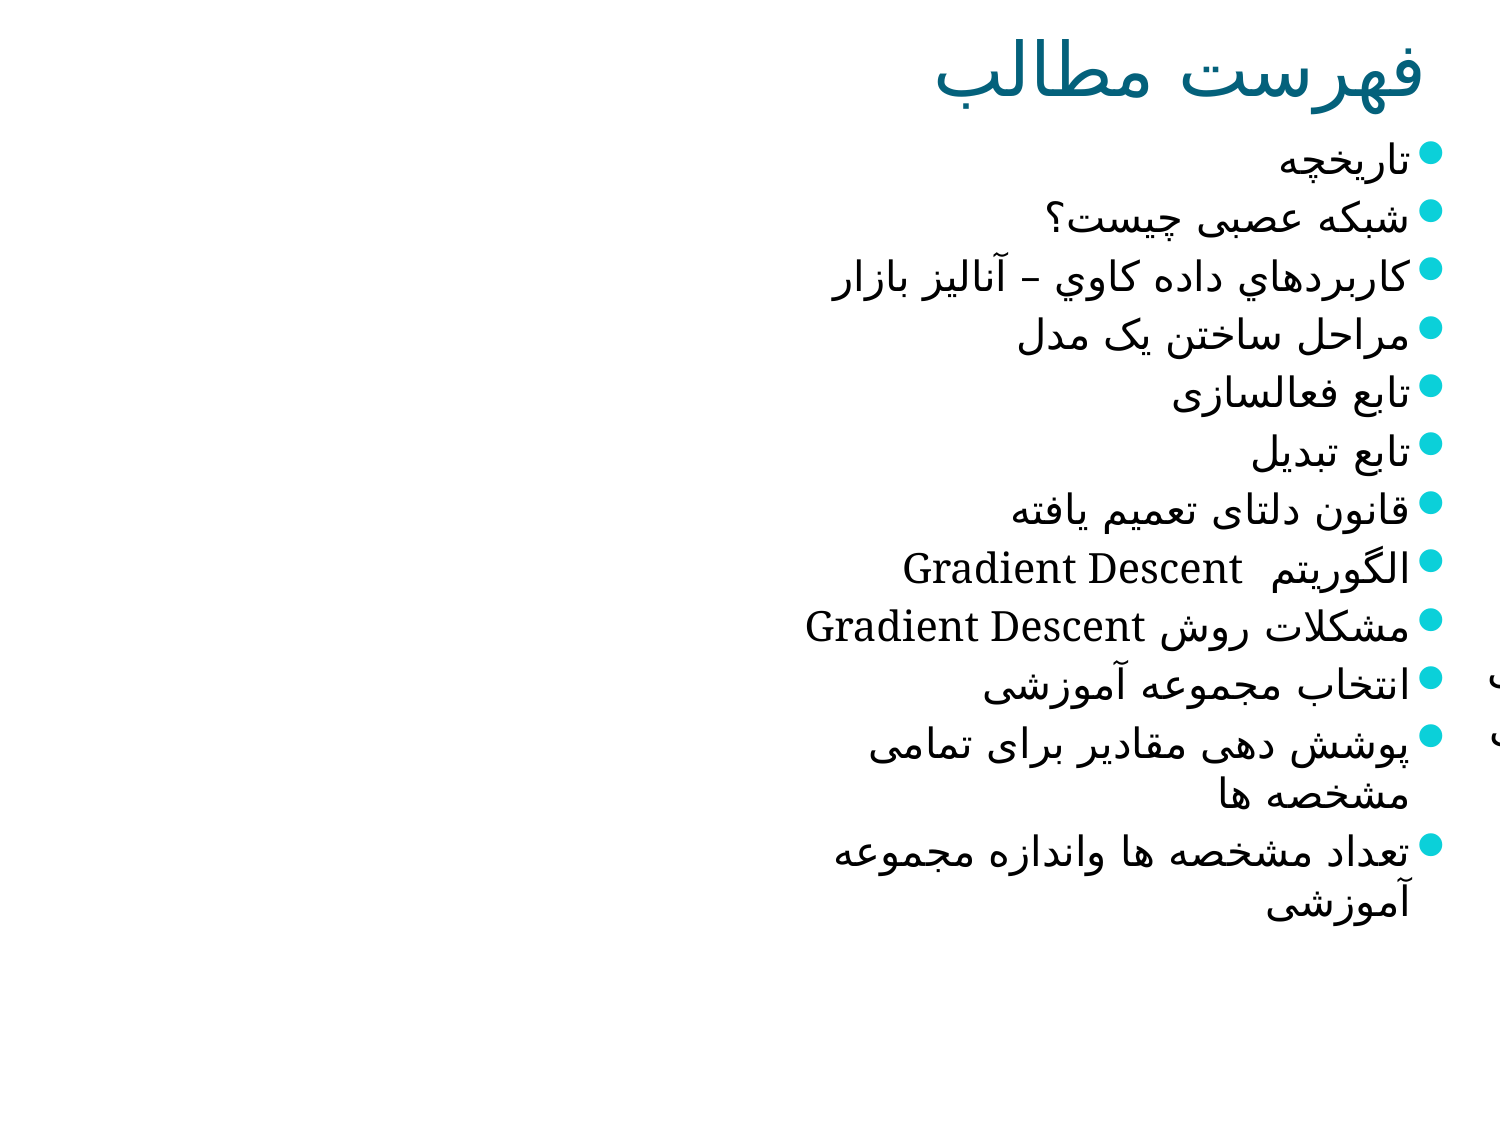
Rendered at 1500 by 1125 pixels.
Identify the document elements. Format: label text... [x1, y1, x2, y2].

title فهرست مطالب [76, 54, 1427, 112]
list تاریخچه شبکه عصبی چیست؟ کاربرد‌هاي داده کاوي – آناليز بازار مراحل ساختن یک مدل تابع فعالسازی تابع تبدیل قانون دلتای تعمیم یافته الگوریتم Gradient Descent مشکلات روش Gradient Descent انتخاب مجموعه آموزشی پوشش دهی مقادیر برای تمامی مشخصه ها تعداد مشخصه ها واندازه مجموعه آموزشی تعداد خروجی ها آماده سازی داده ها مشخصه هایی با مقادیر پیوسته مشخصه هایی با مقادیر مرتب، گسسته (صحیح) مشخصه هایی با مقادیر دسته ای کار با مشخصه هایی با مقادیر دسته ای تفسیر نتایج شبکه های عصبی و سری های زمانی چگونه بفهمیم درون یک شبکه عصبی چه می گذرد؟ تطبیق های خودسازمانده جمع بندی [29, 125, 1471, 846]
